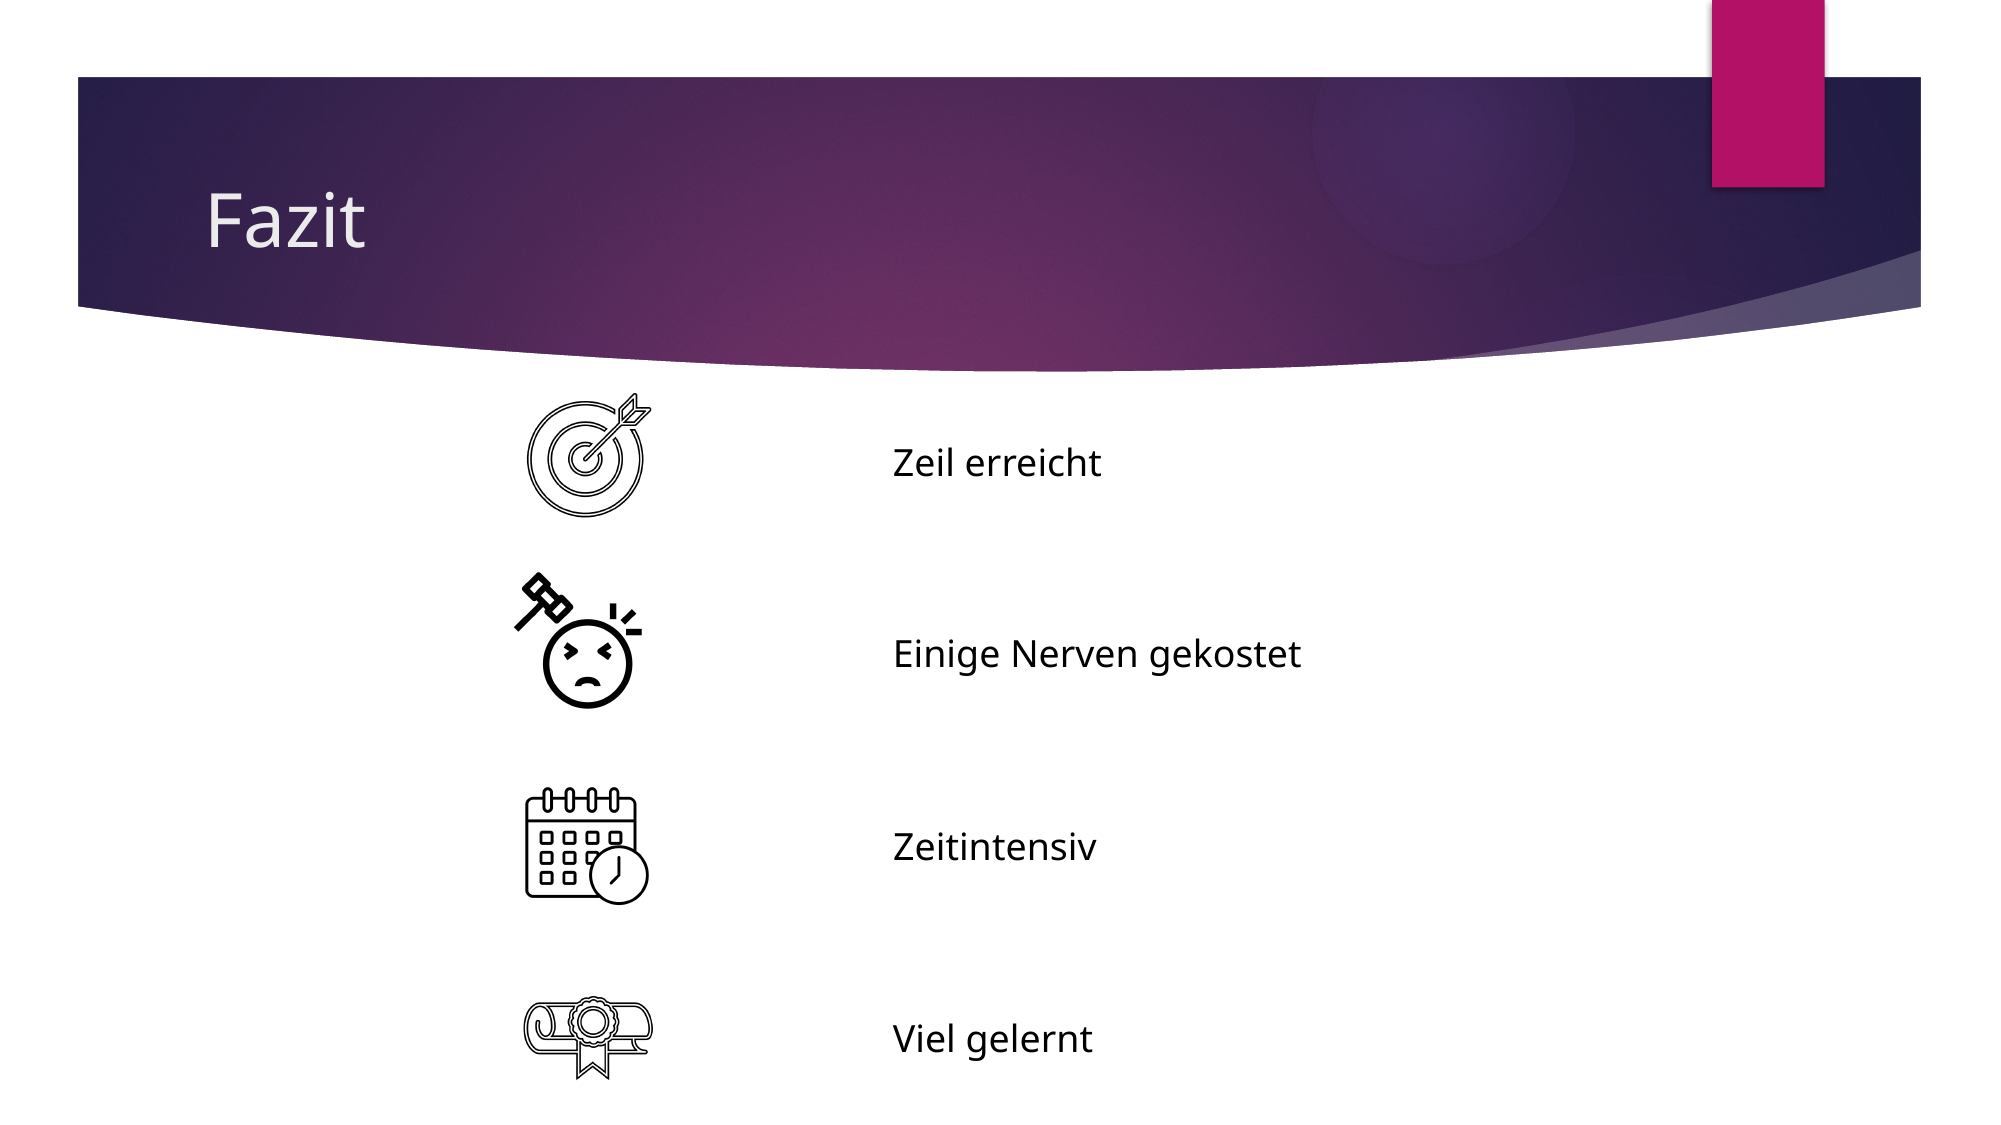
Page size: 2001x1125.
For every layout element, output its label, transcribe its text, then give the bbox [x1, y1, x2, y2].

picture [512, 962, 663, 1113]
title Fazit [189, 159, 1627, 276]
picture [503, 549, 672, 718]
text_box Einige Nerven gekostet [878, 623, 1878, 683]
text_box Zeitintensiv [878, 815, 1879, 875]
picture [525, 784, 650, 908]
picture [512, 381, 663, 532]
text_box Viel gelernt [878, 1007, 1878, 1067]
text_box Zeil erreicht [878, 431, 2000, 491]
